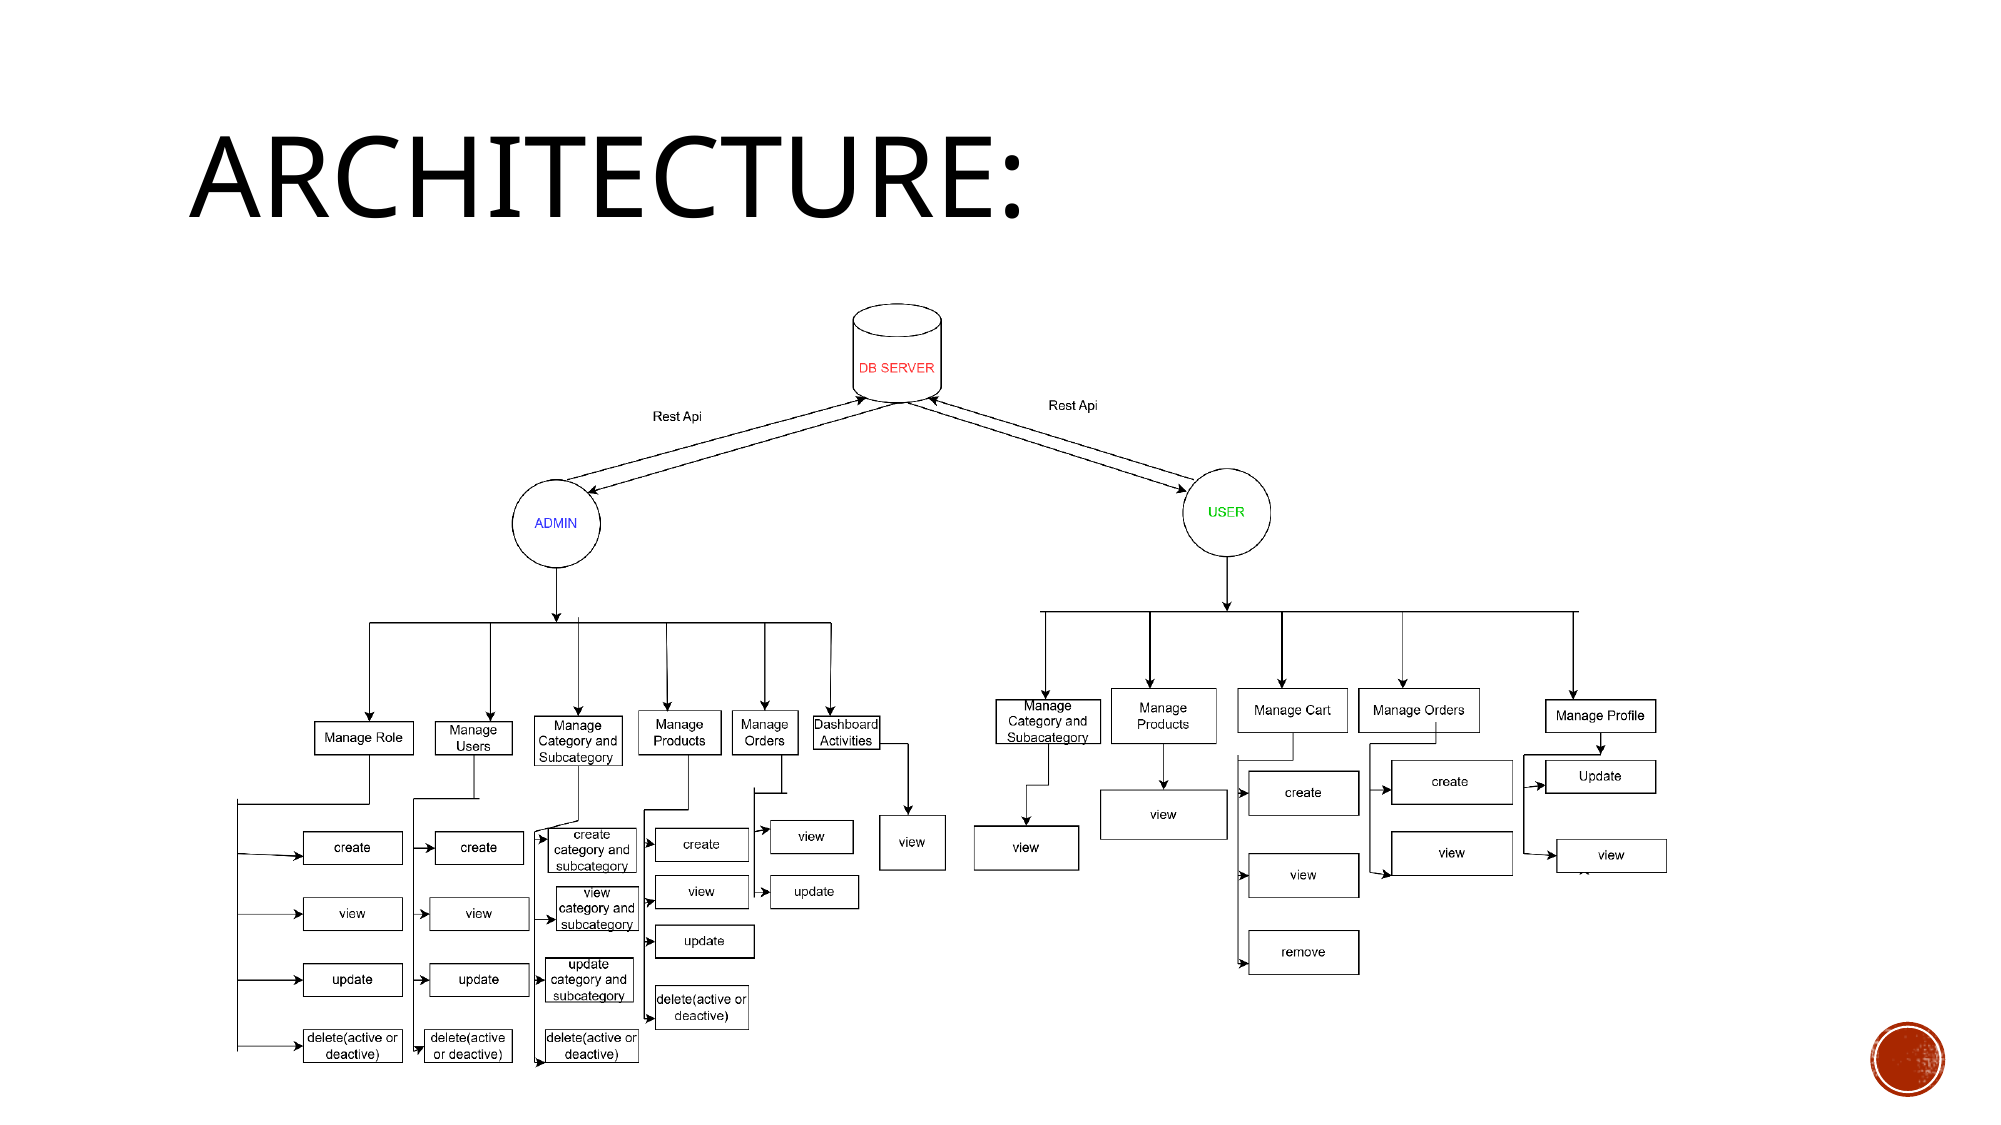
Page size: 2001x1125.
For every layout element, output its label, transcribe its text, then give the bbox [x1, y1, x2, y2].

picture [218, 292, 1679, 1085]
picture [1870, 1021, 1946, 1097]
title ARCHITECTURE: [174, 77, 1825, 284]
